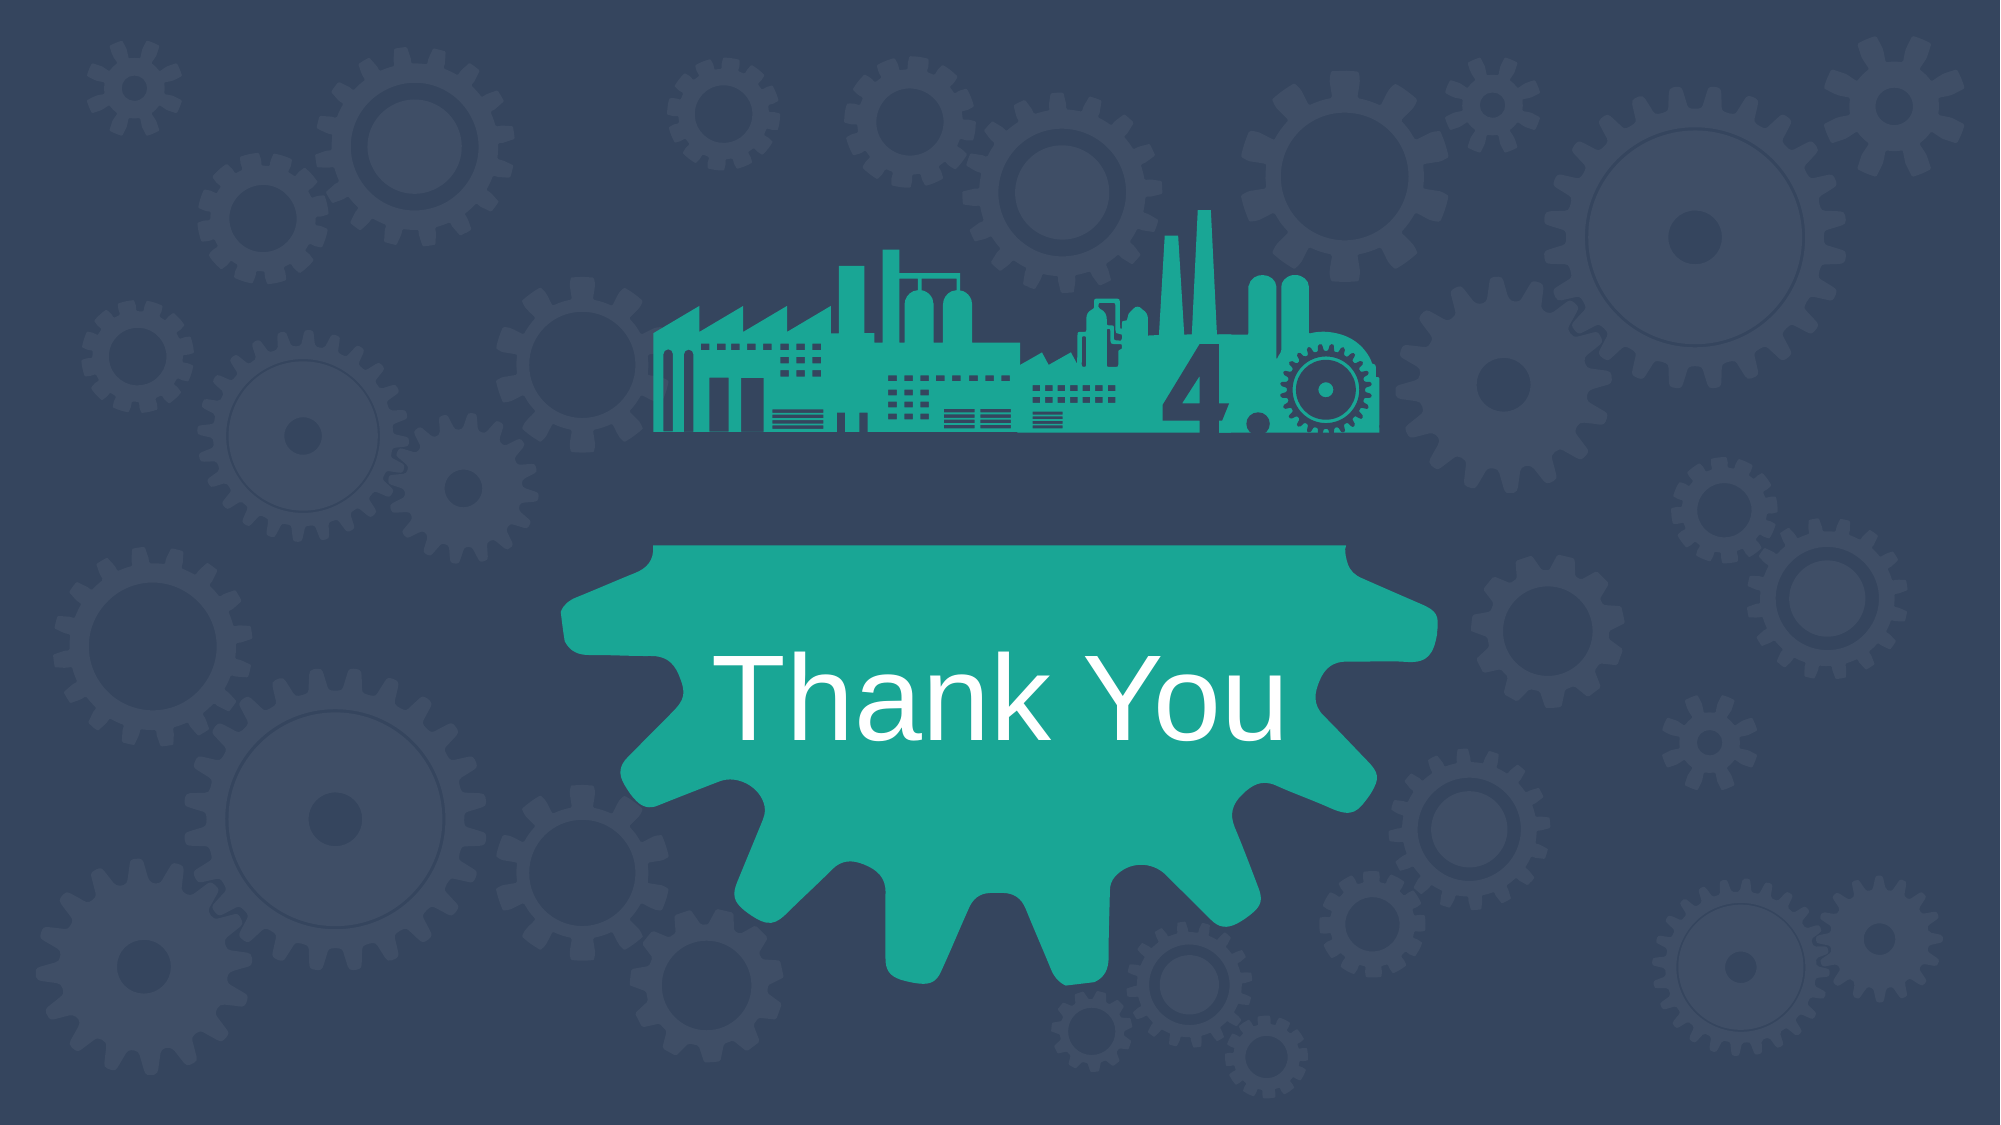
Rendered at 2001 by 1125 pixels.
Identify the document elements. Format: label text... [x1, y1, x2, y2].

text_box [560, 545, 1438, 663]
text_box [620, 739, 1377, 986]
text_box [653, 210, 1380, 433]
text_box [1280, 344, 1372, 436]
text_box Thank You [645, 611, 1356, 773]
